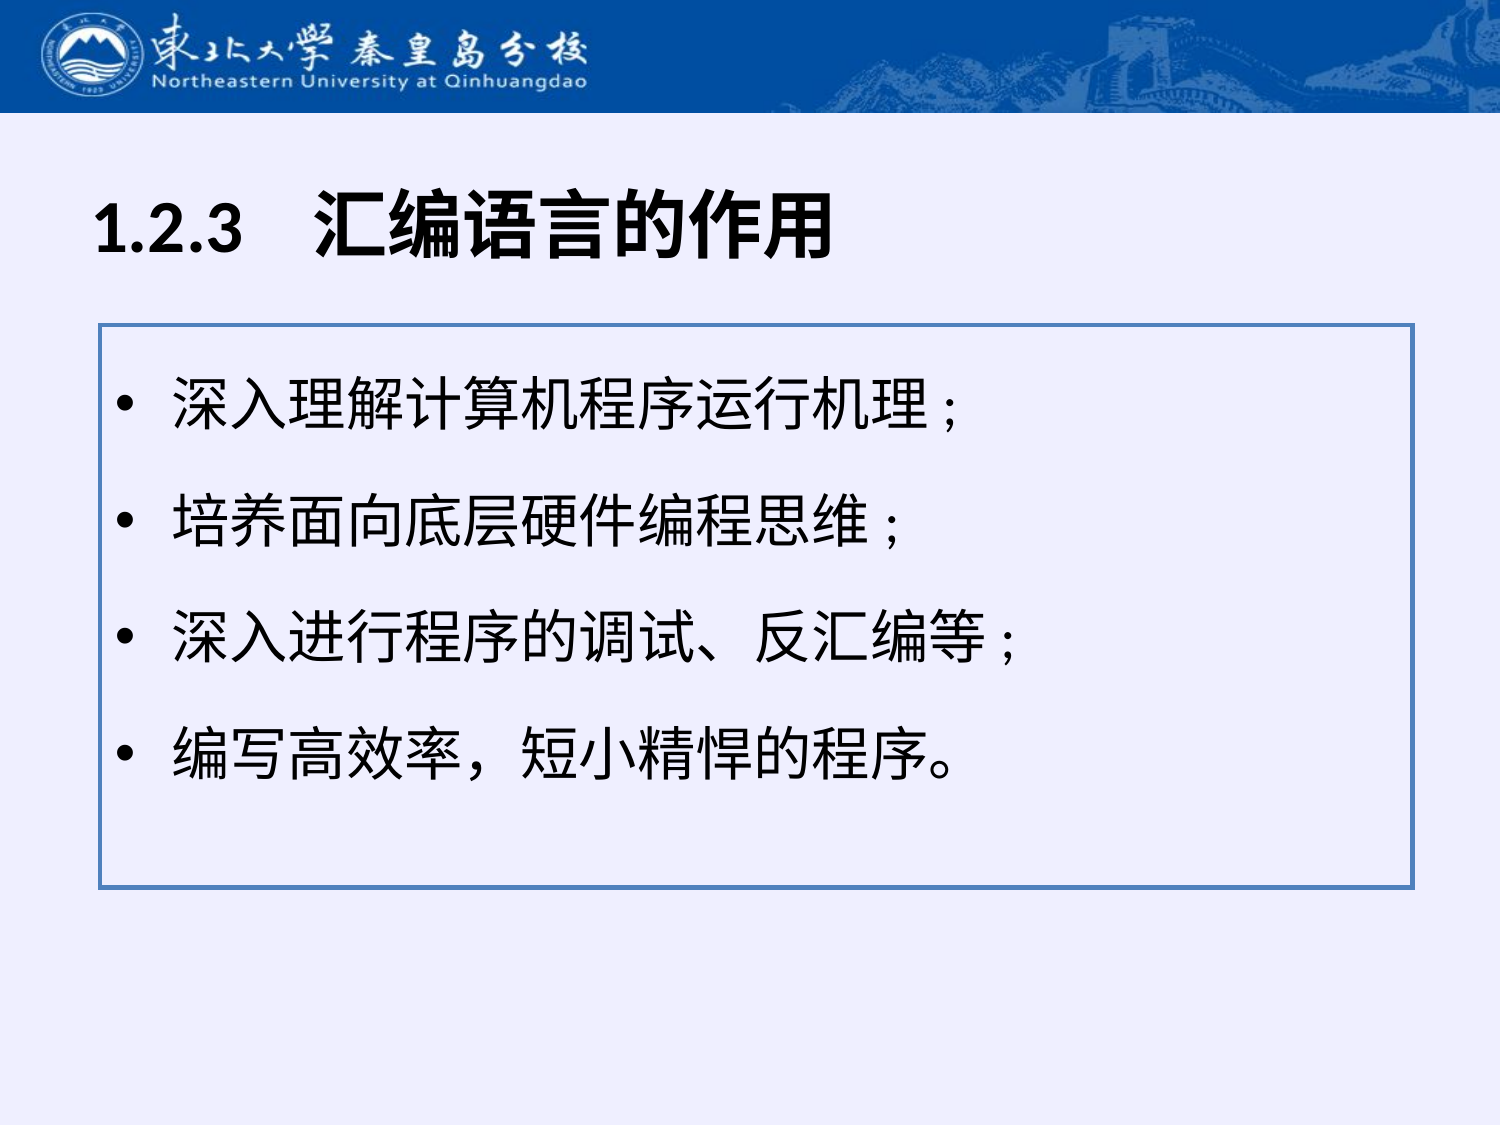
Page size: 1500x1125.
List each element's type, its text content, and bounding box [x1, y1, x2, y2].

picture [0, 0, 1500, 113]
list 深入理解计算机程序运行机理; 培养面向底层硬件编程思维; 深入进行程序的调试、反汇编等; 编写高效率，短小精悍的程序。 [99, 324, 1413, 888]
title 1.2.3 汇编语言的作用 [74, 128, 1426, 317]
